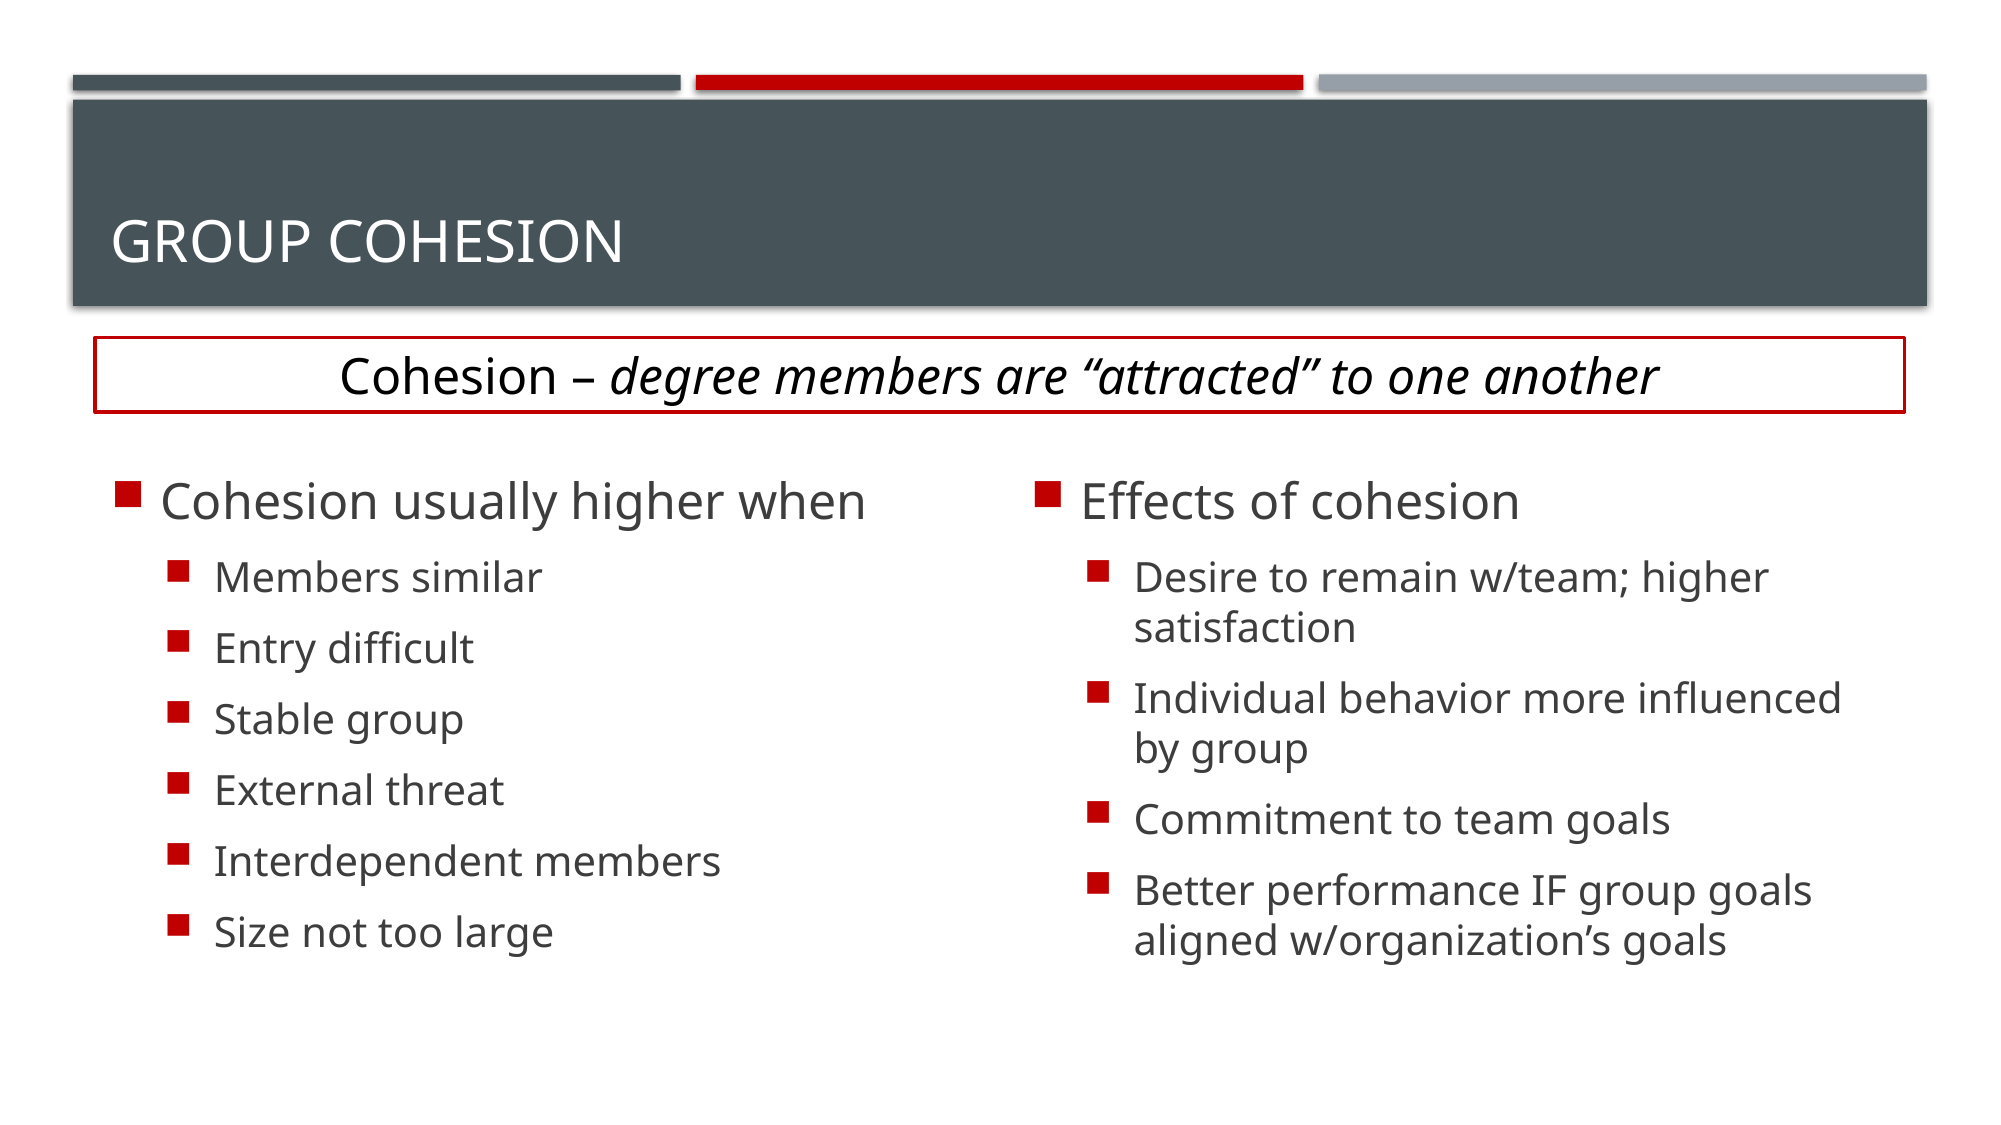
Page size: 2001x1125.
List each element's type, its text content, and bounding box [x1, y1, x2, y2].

list Cohesion usually higher when Members similar Entry difficult Stable group External threat Interdependent members Size not too large [95, 462, 985, 1018]
text_box Cohesion – degree members are “attracted” to one another [93, 336, 1906, 414]
list Effects of cohesion Desire to remain w/team; higher satisfaction Individual behavior more influenced by group Commitment to team goals Better performance IF group goals aligned w/organization’s goals [1015, 462, 1905, 1018]
title Group Cohesion [95, 119, 1905, 282]
